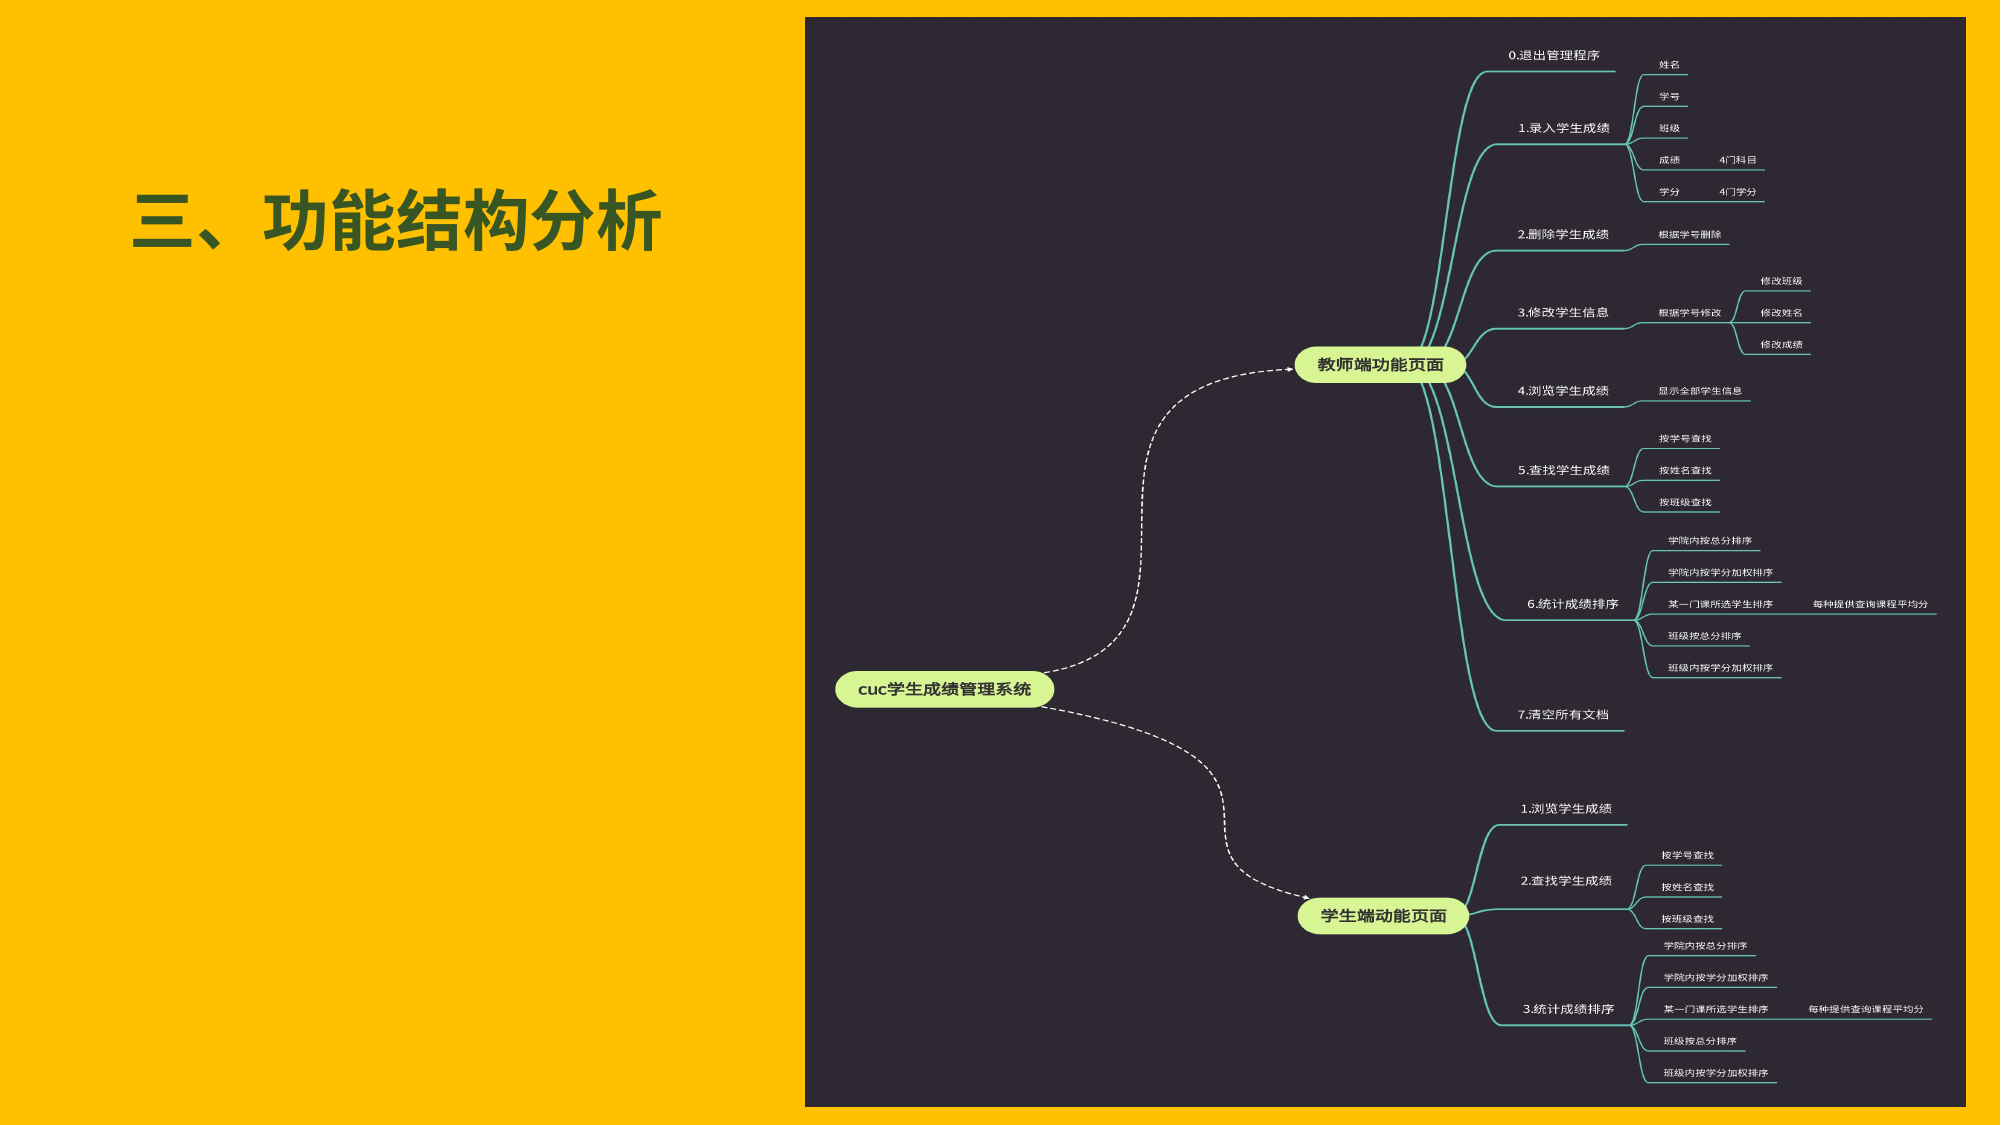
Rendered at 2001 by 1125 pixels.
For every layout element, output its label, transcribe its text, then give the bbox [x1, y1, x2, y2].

picture [805, 17, 1966, 1107]
title 三、功能结构分析 [114, 84, 760, 348]
